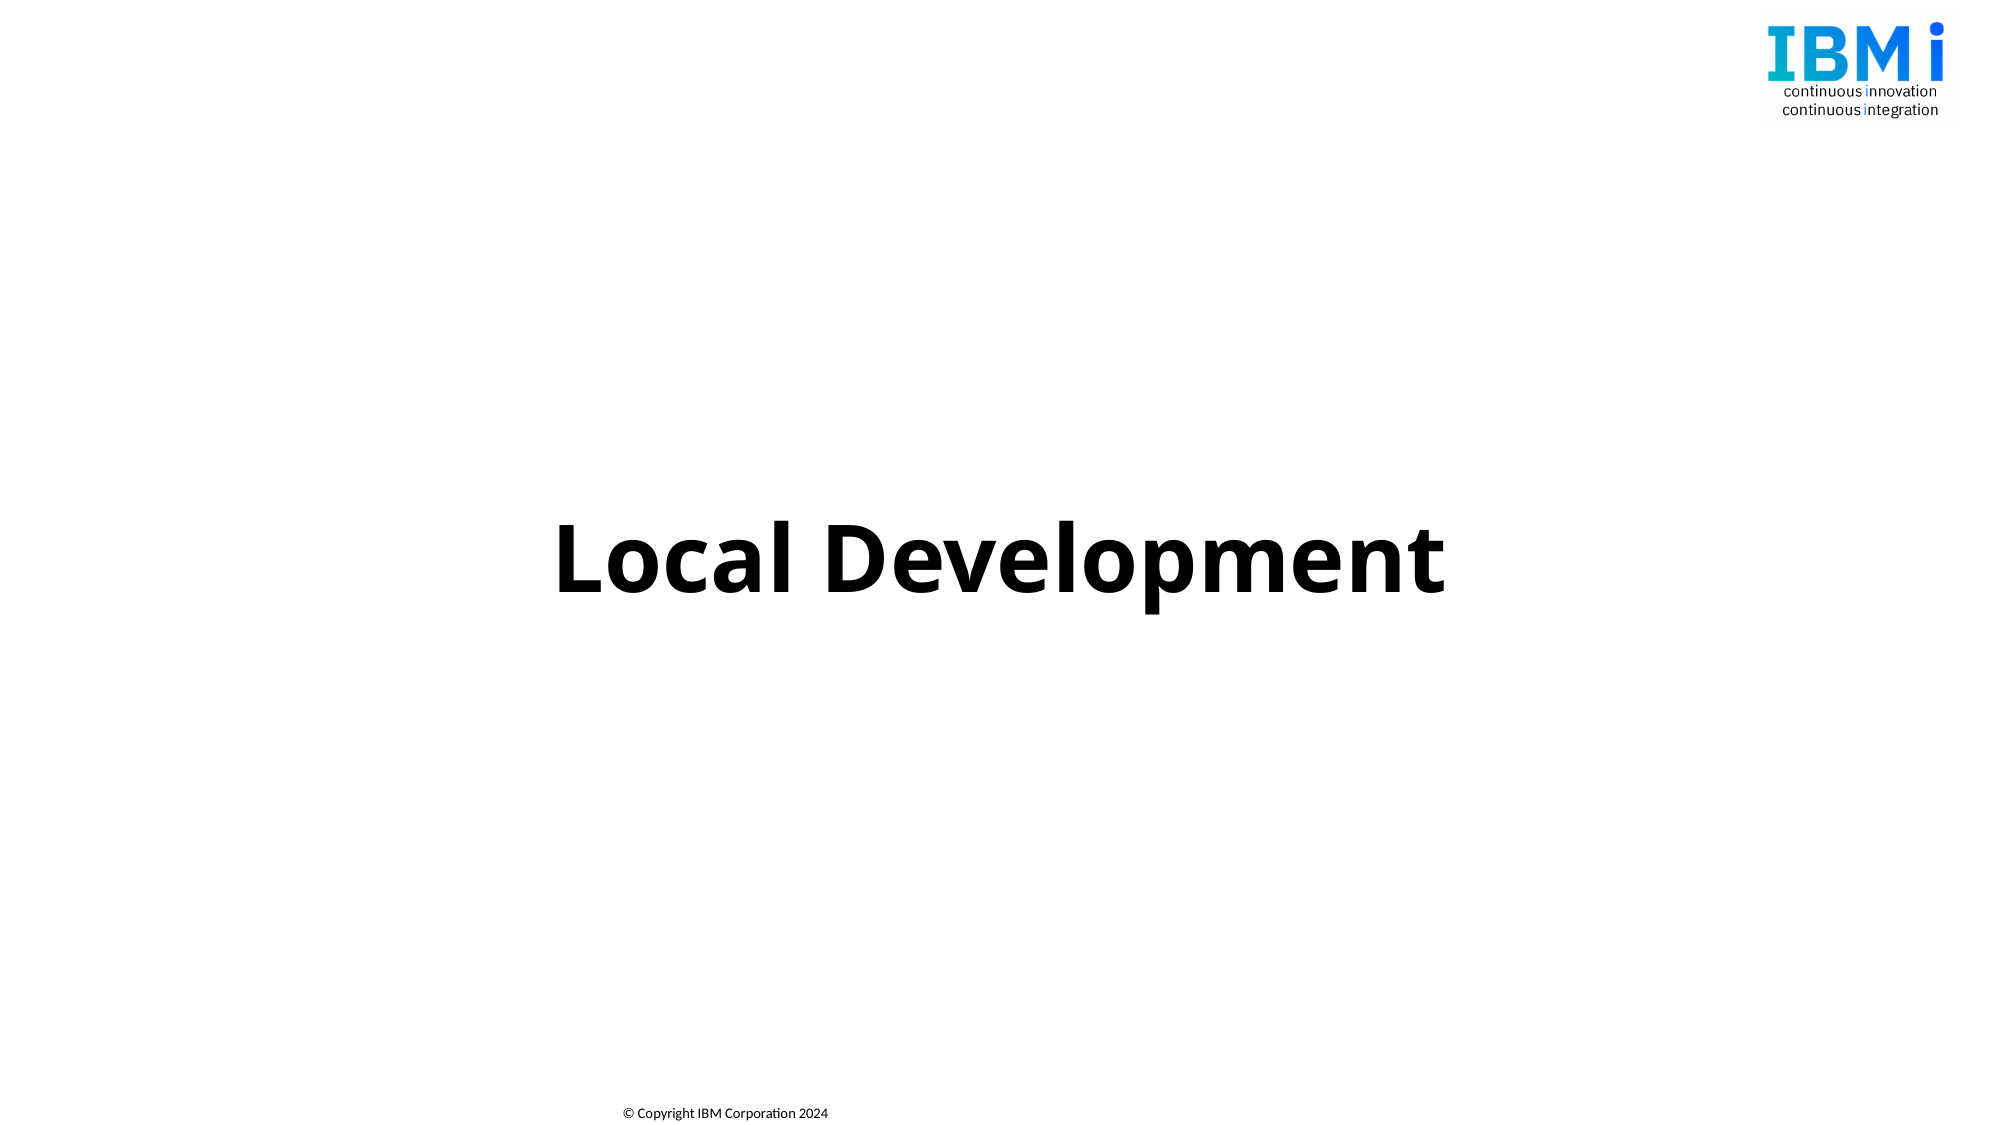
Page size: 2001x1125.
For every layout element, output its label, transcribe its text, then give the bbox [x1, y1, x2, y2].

picture [1761, 5, 1961, 124]
title Local Development [162, 526, 1838, 599]
